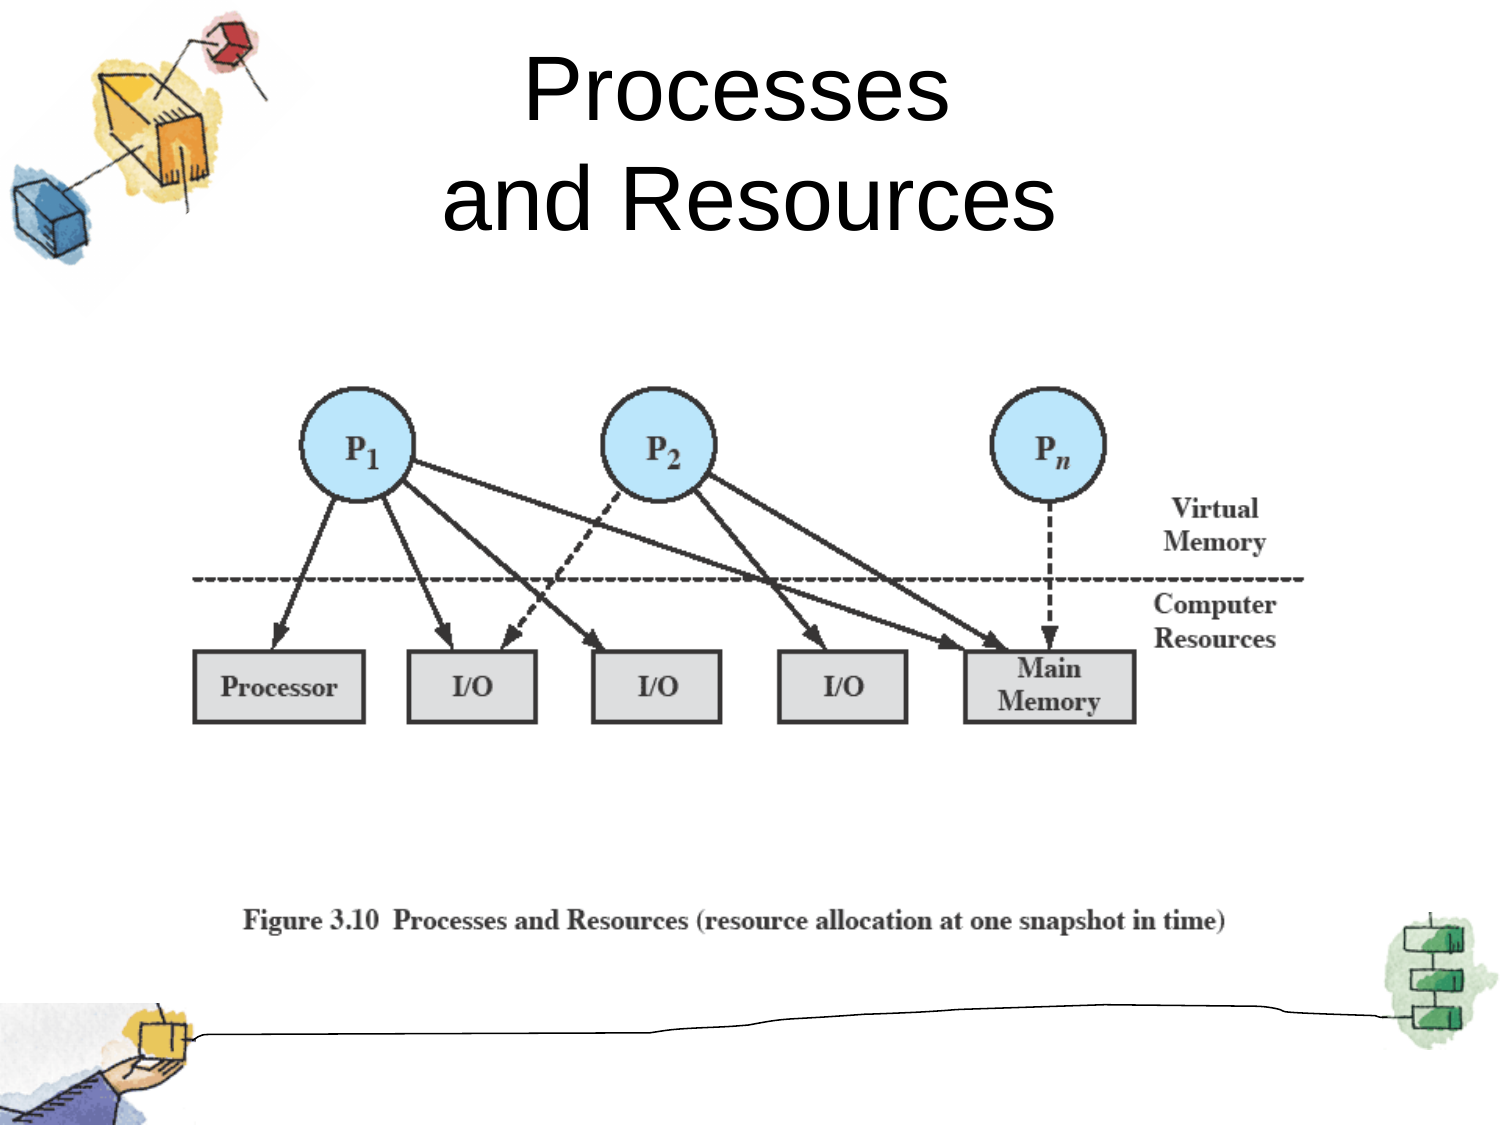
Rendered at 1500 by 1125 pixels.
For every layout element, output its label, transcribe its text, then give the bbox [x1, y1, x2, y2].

picture [1382, 912, 1500, 1050]
picture [114, 0, 274, 44]
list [162, 299, 1337, 951]
picture [0, 85, 167, 316]
picture [0, 1003, 196, 1125]
title Processes and Resources [74, 44, 1426, 233]
